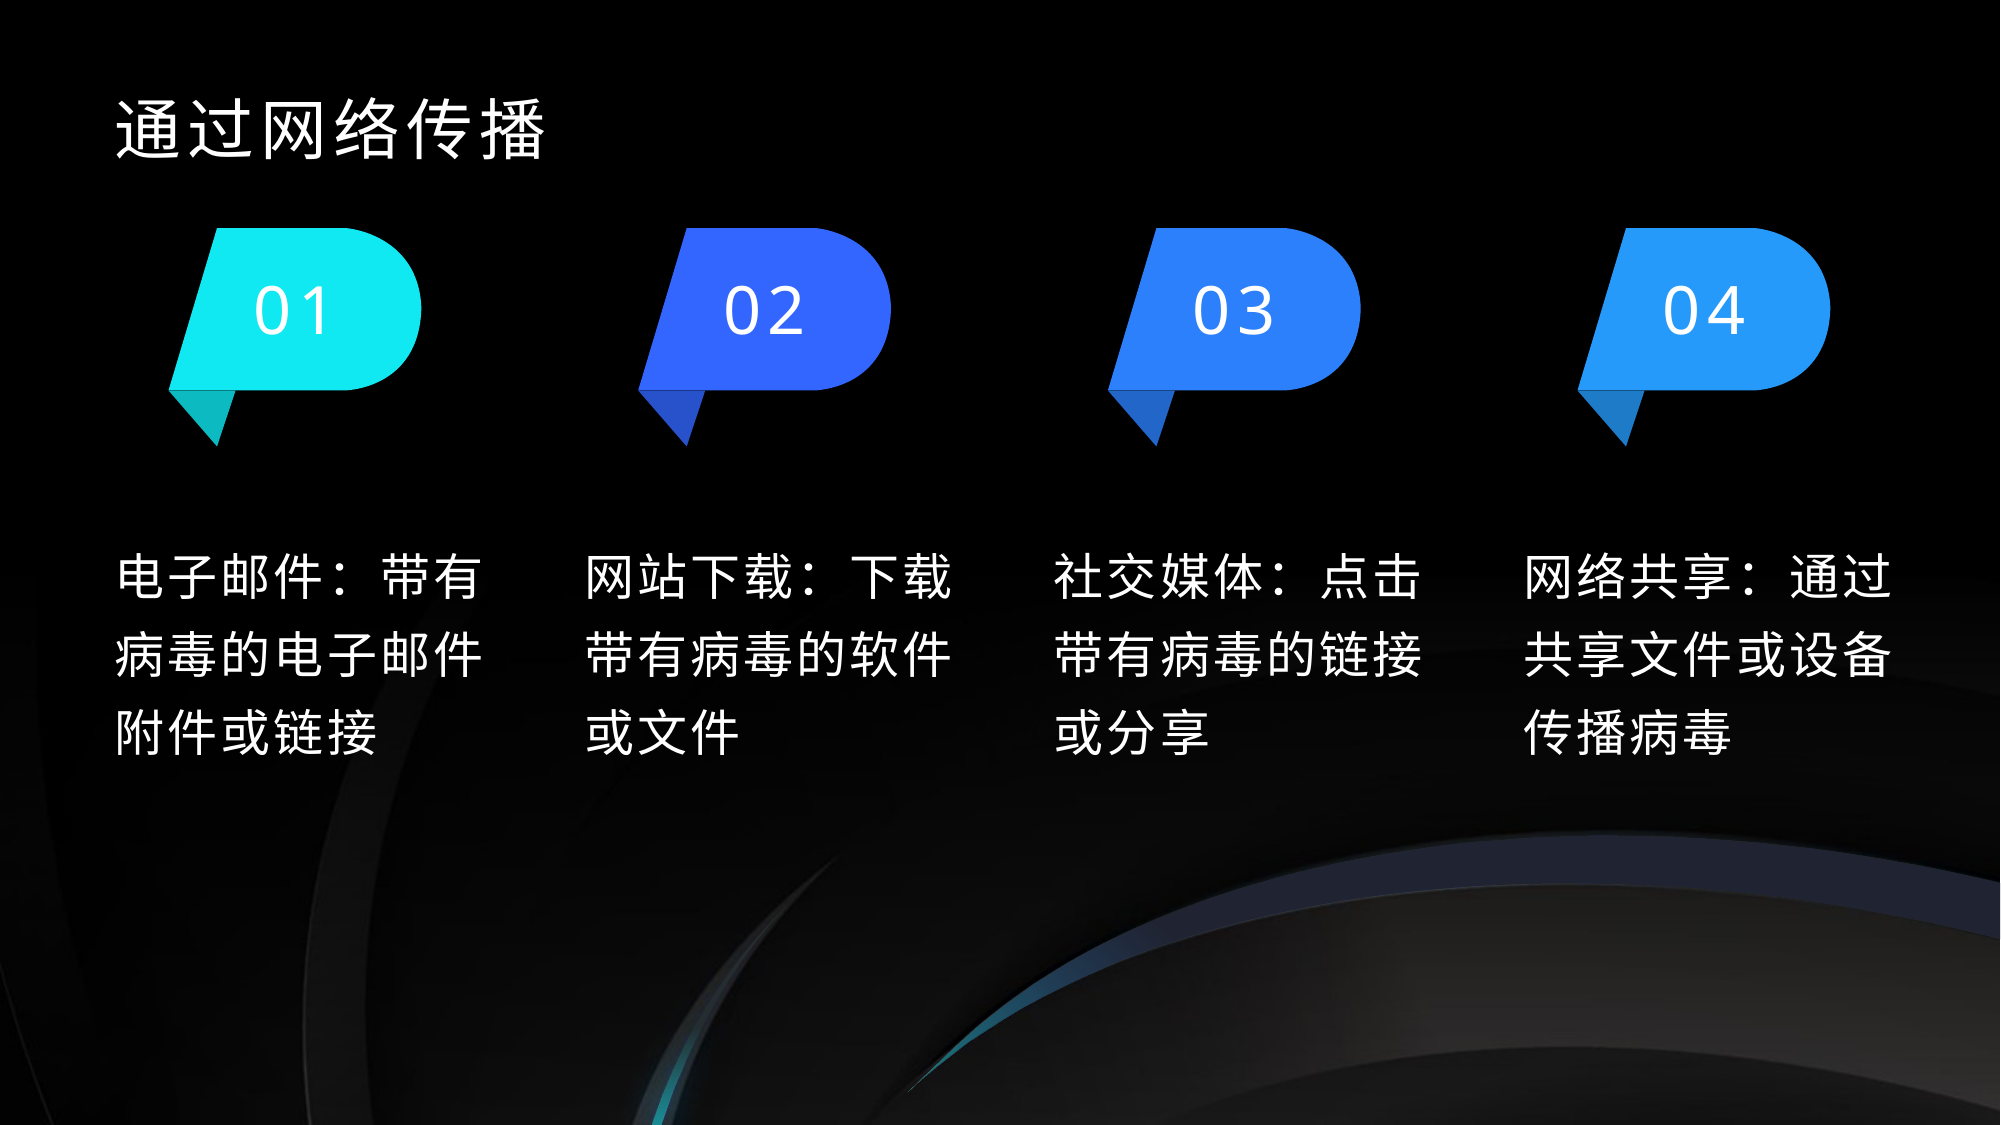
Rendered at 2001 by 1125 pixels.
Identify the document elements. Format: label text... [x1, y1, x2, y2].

text_box [1107, 390, 1175, 447]
text_box [168, 390, 236, 447]
text_box [168, 228, 422, 391]
text_box 网络共享：通过共享文件或设备传播病毒 [1508, 520, 1900, 1014]
text_box [638, 390, 706, 447]
title 通过网络传播 [99, 74, 1900, 169]
text_box 03 [1161, 249, 1308, 367]
text_box 02 [691, 249, 838, 367]
text_box [638, 228, 892, 391]
text_box 社交媒体：点击带有病毒的链接或分享 [1039, 520, 1430, 1014]
picture [0, 0, 2000, 1125]
text_box 电子邮件：带有病毒的电子邮件附件或链接 [99, 520, 491, 1014]
text_box [1577, 228, 1831, 391]
text_box [1108, 228, 1361, 391]
text_box 01 [221, 249, 369, 367]
text_box 网站下载：下载带有病毒的软件或文件 [569, 520, 960, 1014]
text_box 04 [1630, 249, 1778, 367]
text_box [1577, 390, 1645, 447]
